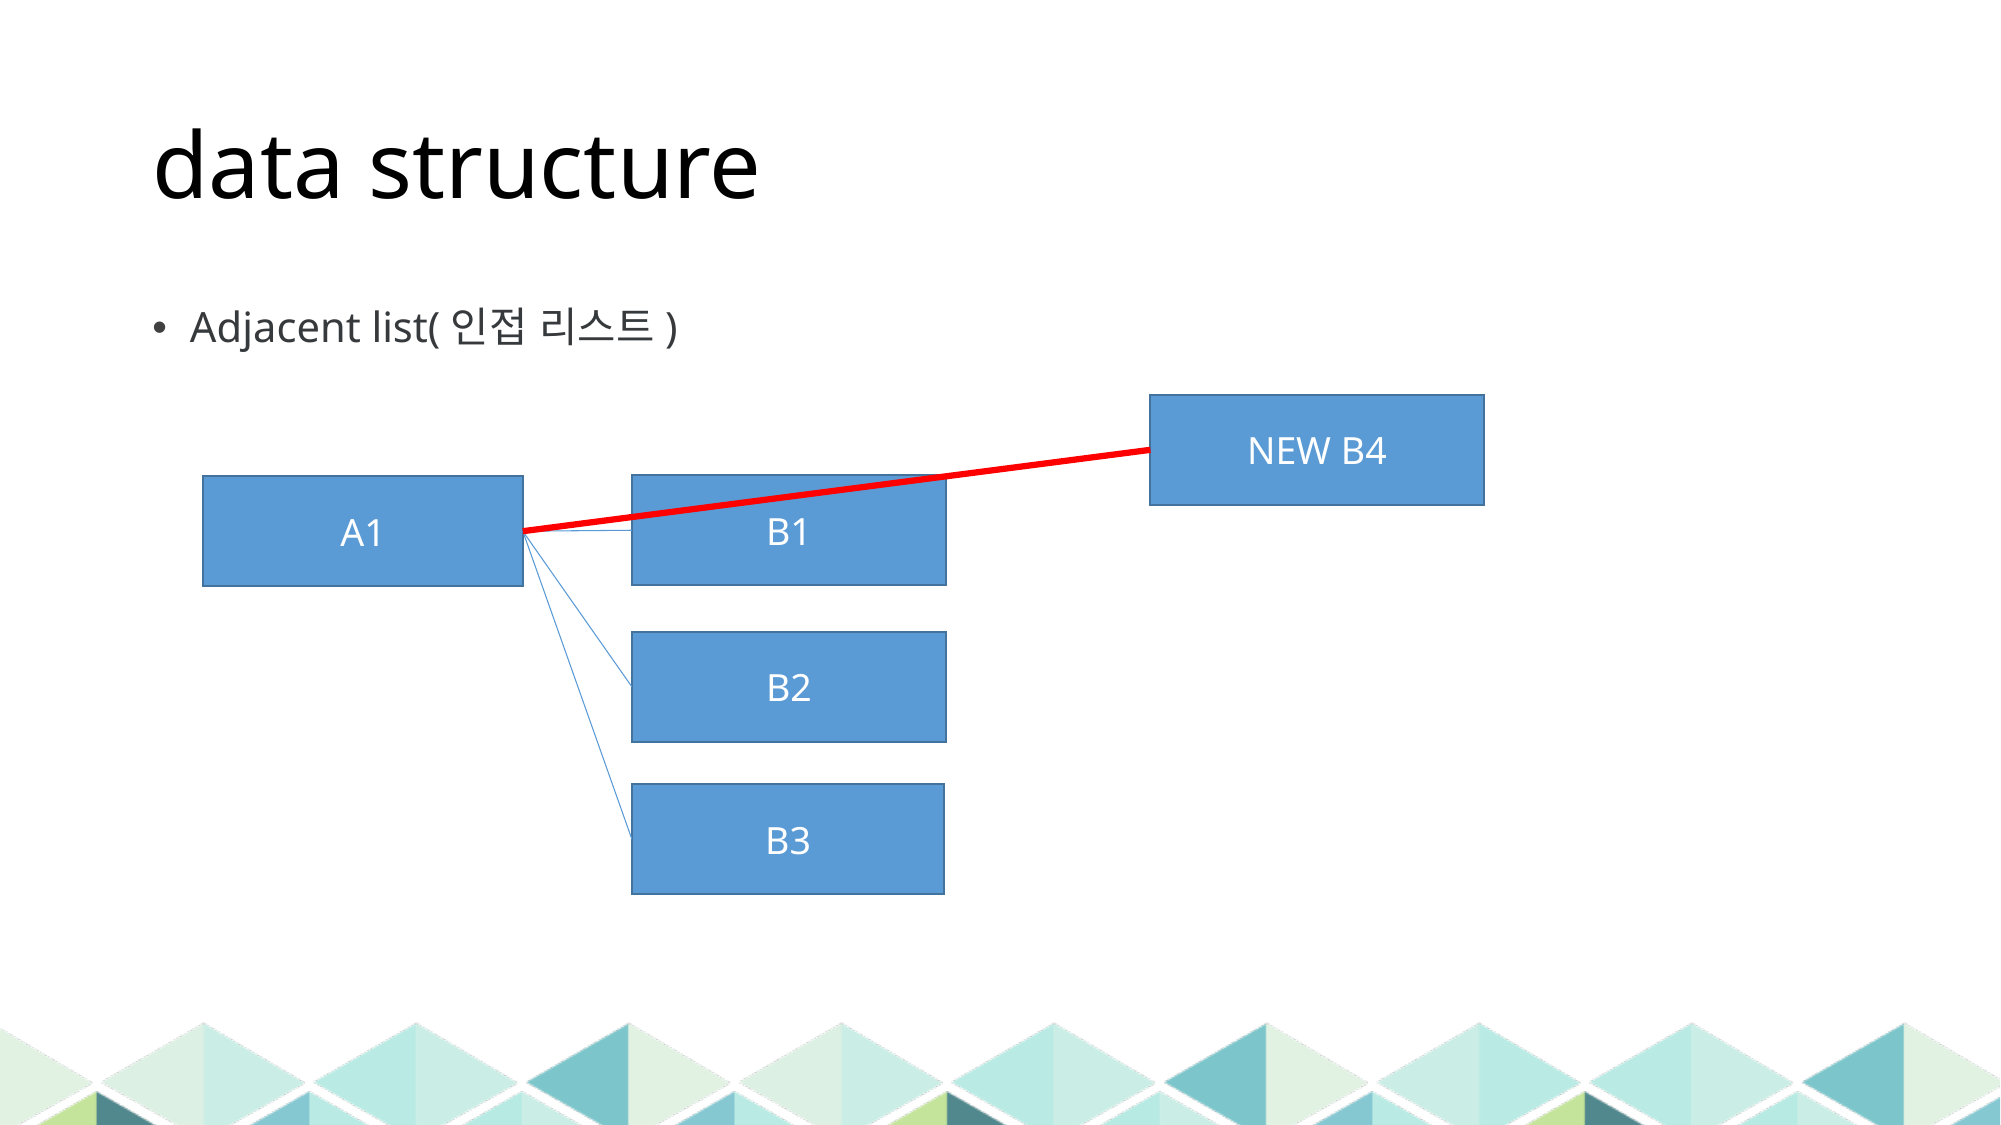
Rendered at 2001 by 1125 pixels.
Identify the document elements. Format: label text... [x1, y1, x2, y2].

picture [0, 0, 2001, 1125]
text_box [522, 449, 1151, 532]
text_box B2 [632, 631, 947, 743]
text_box A1 [202, 475, 522, 587]
text_box B3 [631, 783, 945, 895]
list Adjacent list(인접 리스트) [137, 299, 1863, 1014]
title data structure [137, 59, 1863, 278]
text_box B1 [632, 532, 947, 586]
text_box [522, 532, 632, 840]
text_box NEW B4 [1149, 394, 1485, 506]
